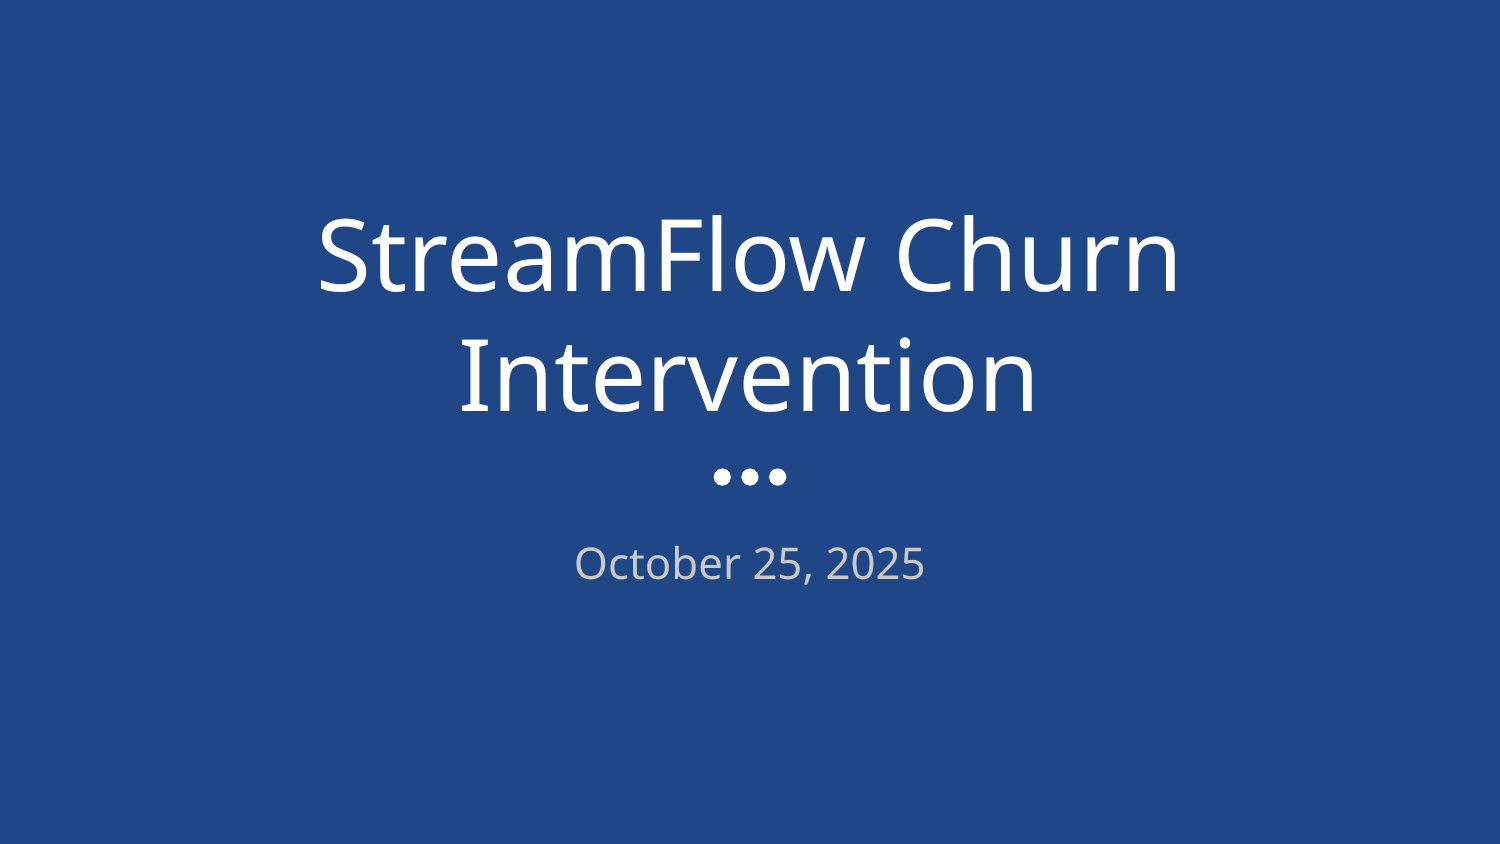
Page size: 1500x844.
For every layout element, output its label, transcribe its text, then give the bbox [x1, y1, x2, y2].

title StreamFlow Churn Intervention [110, 162, 1390, 447]
subtitle October 25, 2025 [110, 520, 1390, 651]
